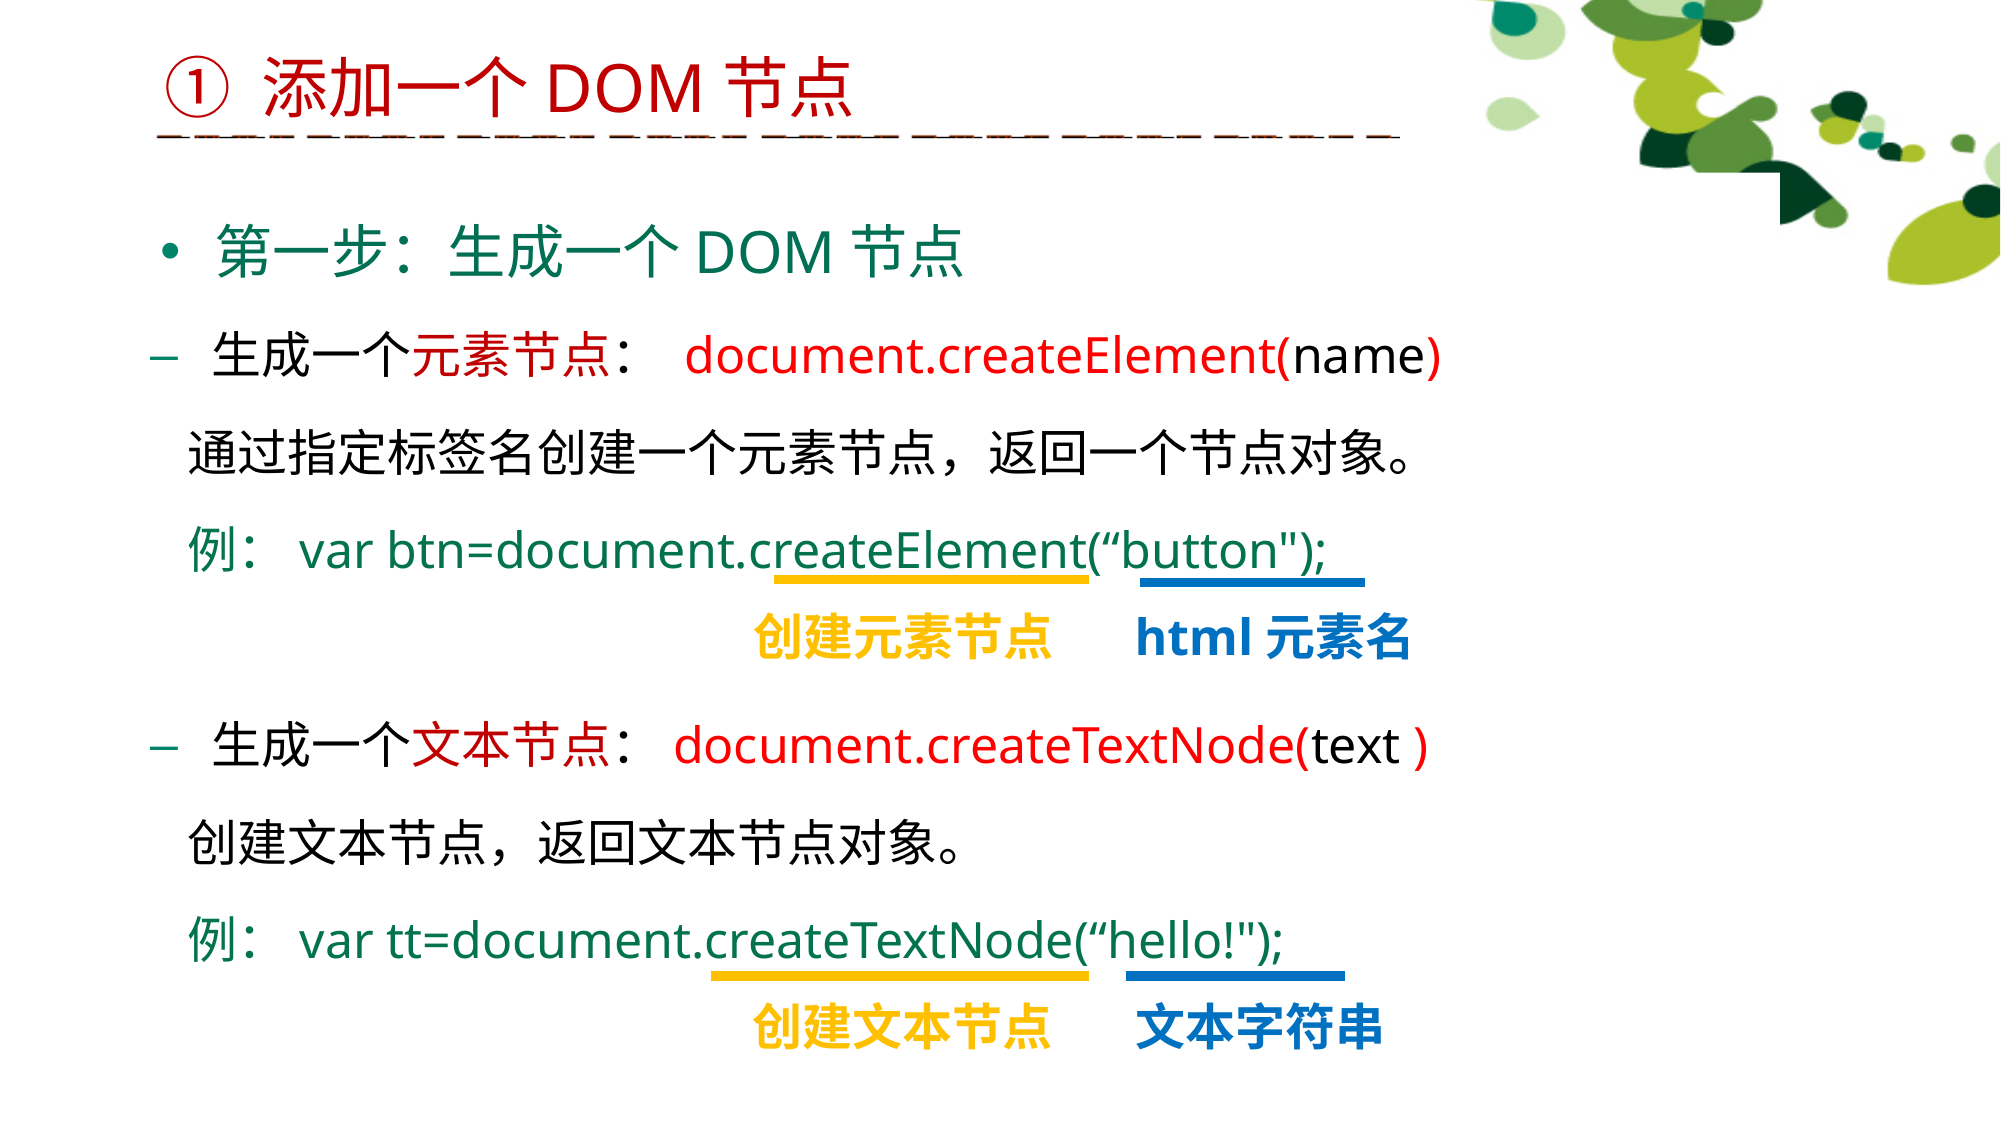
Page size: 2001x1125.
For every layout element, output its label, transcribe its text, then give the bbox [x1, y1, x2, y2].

text_box 创建文本节点 [738, 988, 1090, 1063]
list ① 添加一个DOM节点 [149, 38, 1392, 120]
text_box 文本字符串 [1120, 988, 1401, 1063]
picture [0, 0, 2001, 1125]
text_box html元素名 [1119, 597, 1431, 673]
list 第一步：生成一个DOM节点 生成一个元素节点： document.createElement(name) 通过指定标签名创建一个元素节点，返回一个节点对象。 例：var btn=document.createElement(“button"); 生成一个文本节点：document.createTextNode(text ) 创建文本节点，返回文本节点对象。 例：var tt=document.createTextNode(“hello!"); [113, 172, 1780, 1095]
text_box 创建元素节点 [738, 597, 1119, 673]
